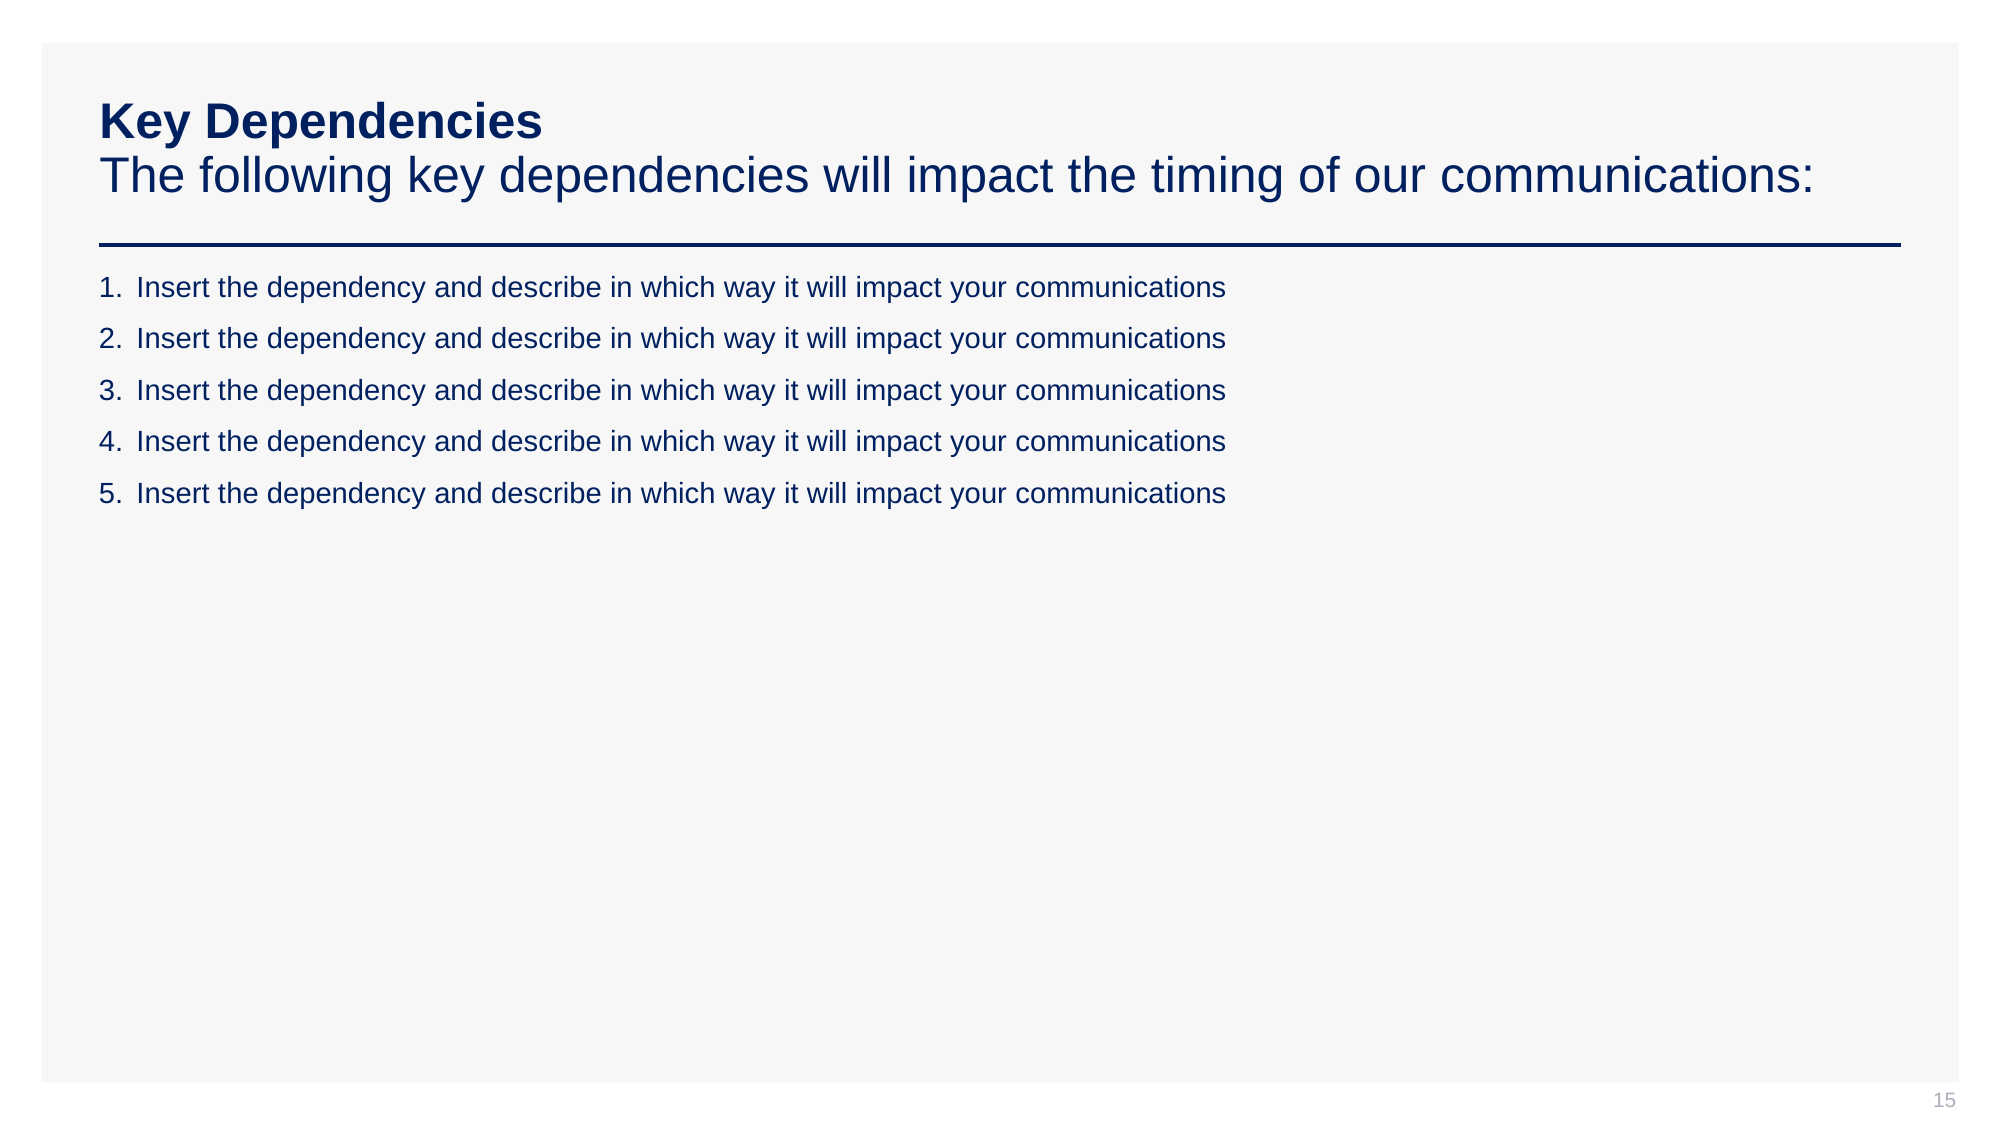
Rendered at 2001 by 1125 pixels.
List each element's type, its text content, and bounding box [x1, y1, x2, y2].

text_box Insert the dependency and describe in which way it will impact your communications Insert the dependency and describe in which way it will impact your communications Insert the dependency and describe in which way it will impact your communications Insert the dependency and describe in which way it will impact your communications Insert the dependency and describe in which way it will impact your communications [83, 259, 1902, 518]
title Key Dependencies The following key dependencies will impact the timing of our communications: [84, 59, 1901, 239]
slide_number 15 [1506, 1088, 1957, 1119]
